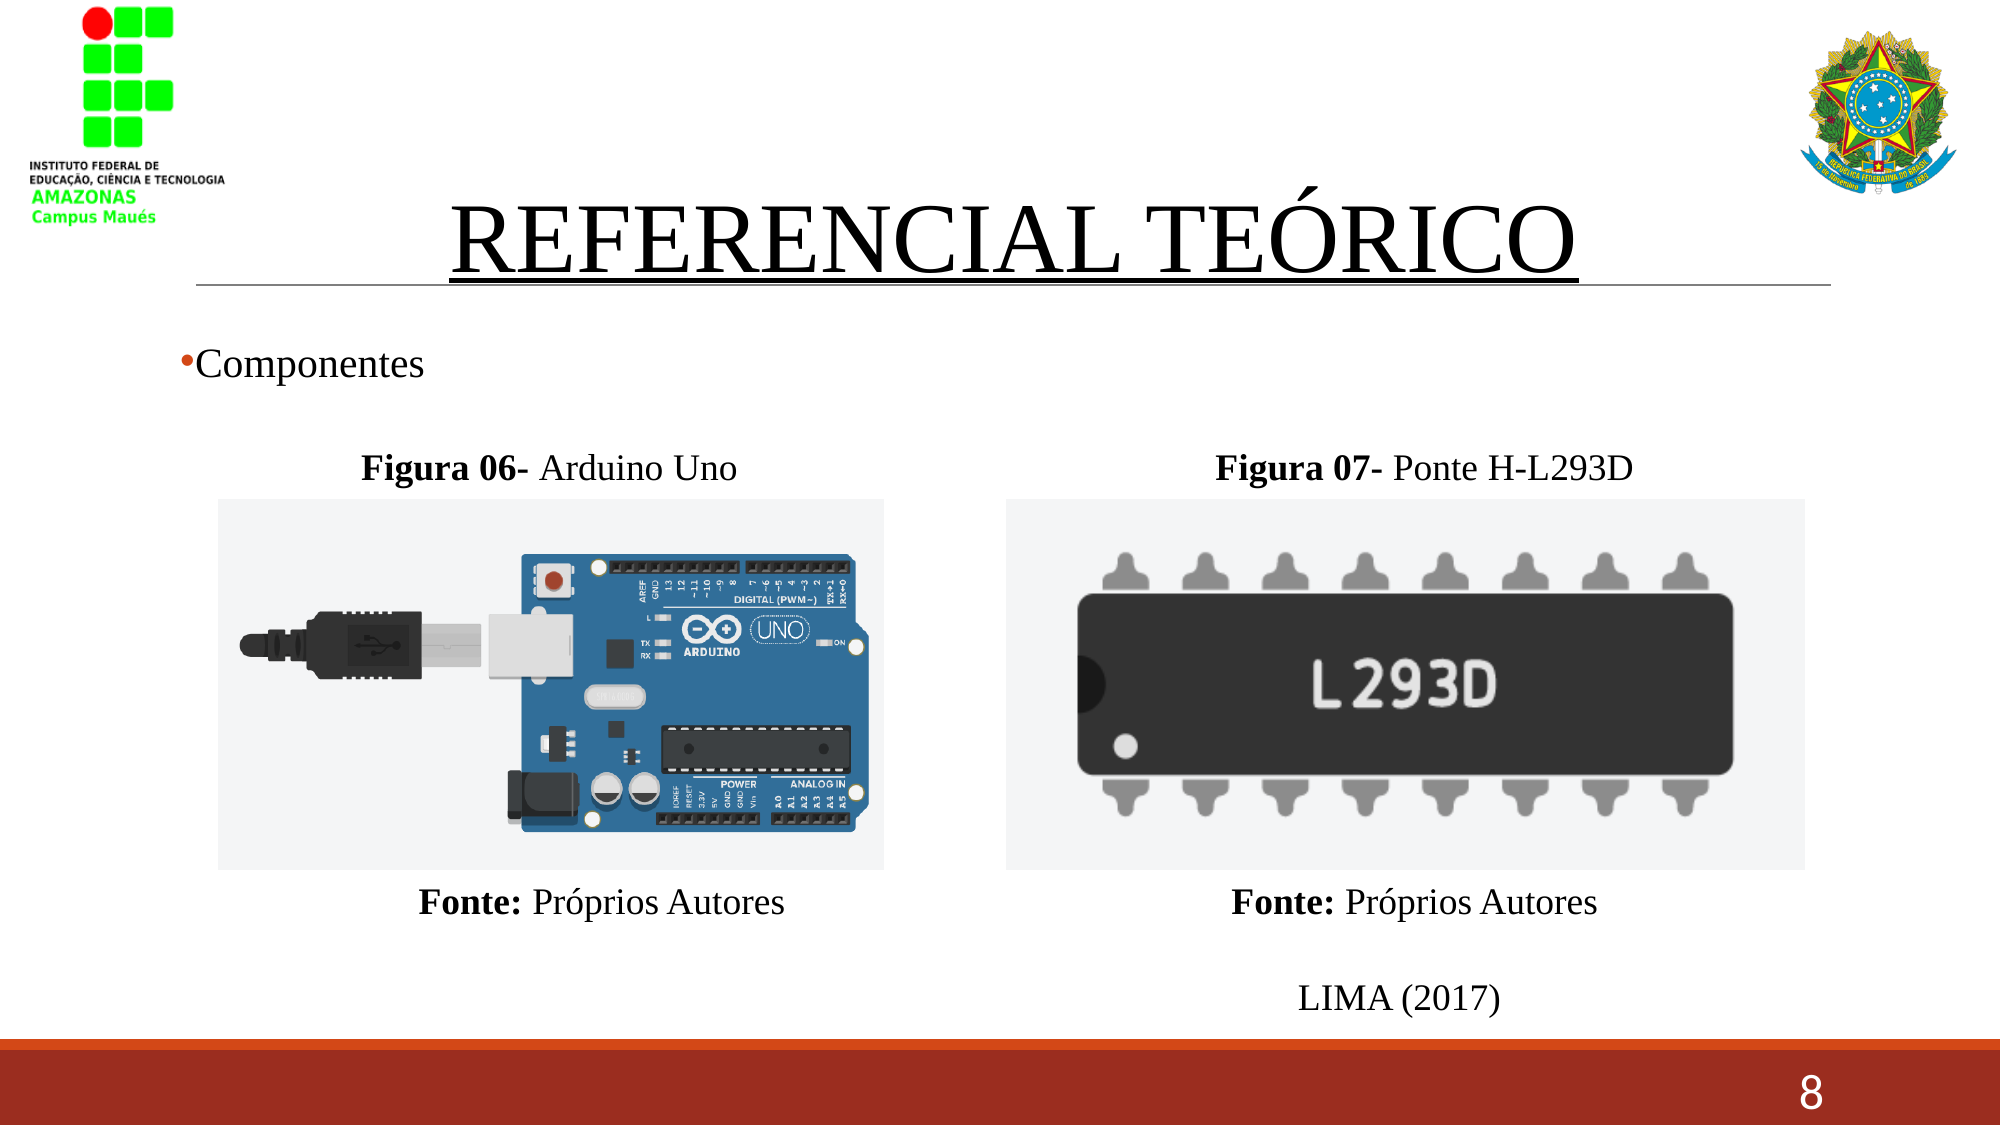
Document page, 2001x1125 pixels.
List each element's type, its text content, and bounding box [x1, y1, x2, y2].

text_box Fonte: Próprios Autores [403, 879, 805, 930]
text_box Figura 07- Ponte H-L293D [1200, 435, 1653, 496]
text_box Fonte: Próprios Autores [1216, 879, 1617, 930]
text_box LIMA (2017) [1282, 965, 1528, 1026]
slide_number ‹#› [1624, 1059, 1840, 1120]
title REFERENCIAL TEÓRICO [189, 61, 1840, 300]
picture [1005, 498, 1805, 871]
list Componentes [180, 302, 1830, 963]
picture [218, 498, 884, 871]
text_box Figura 06- Arduino Uno [346, 435, 757, 496]
picture [1757, 29, 2000, 199]
picture [0, 0, 266, 252]
